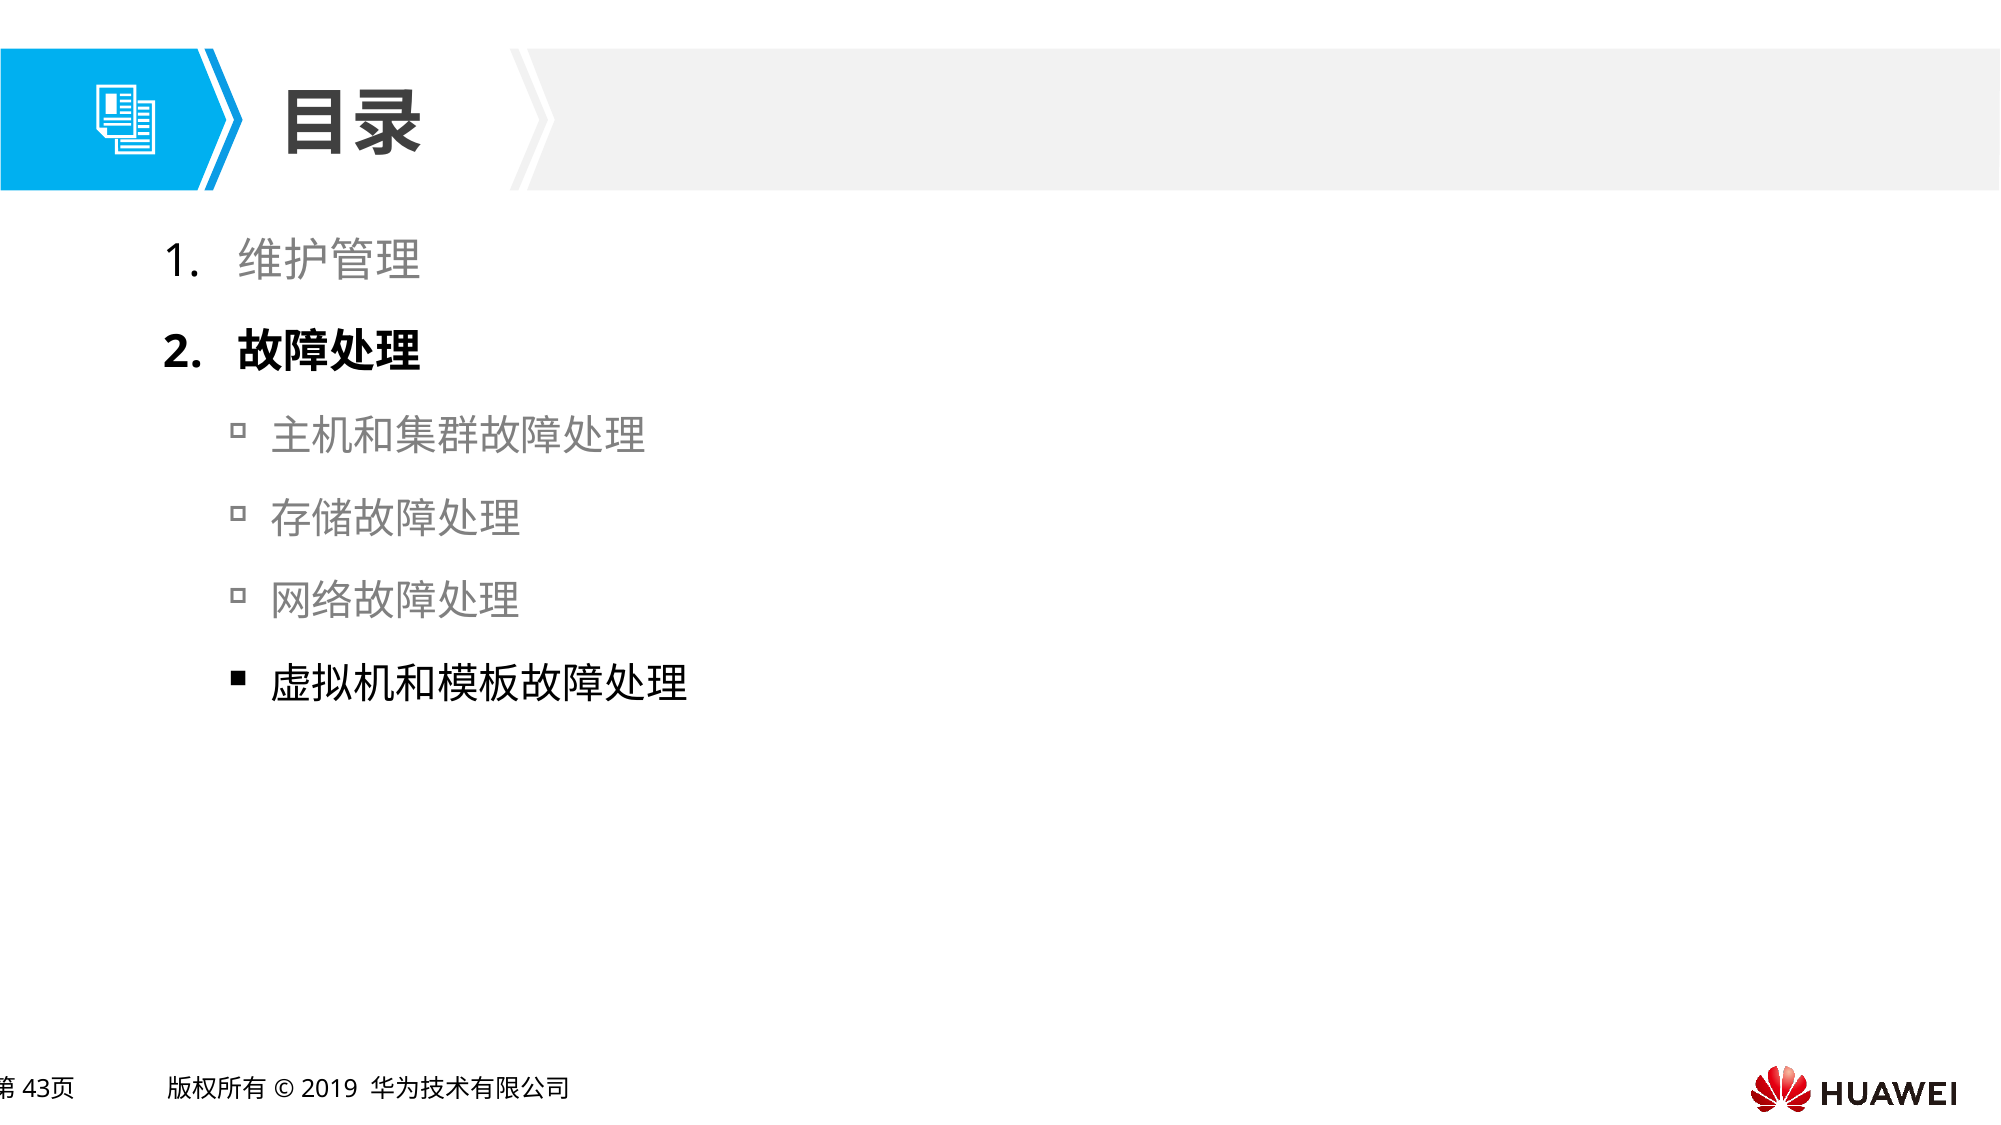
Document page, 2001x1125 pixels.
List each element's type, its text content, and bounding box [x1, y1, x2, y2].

list 维护管理 故障处理 主机和集群故障处理 存储故障处理 网络故障处理 虚拟机和模板故障处理 [149, 202, 1882, 971]
picture [1751, 1066, 1956, 1112]
